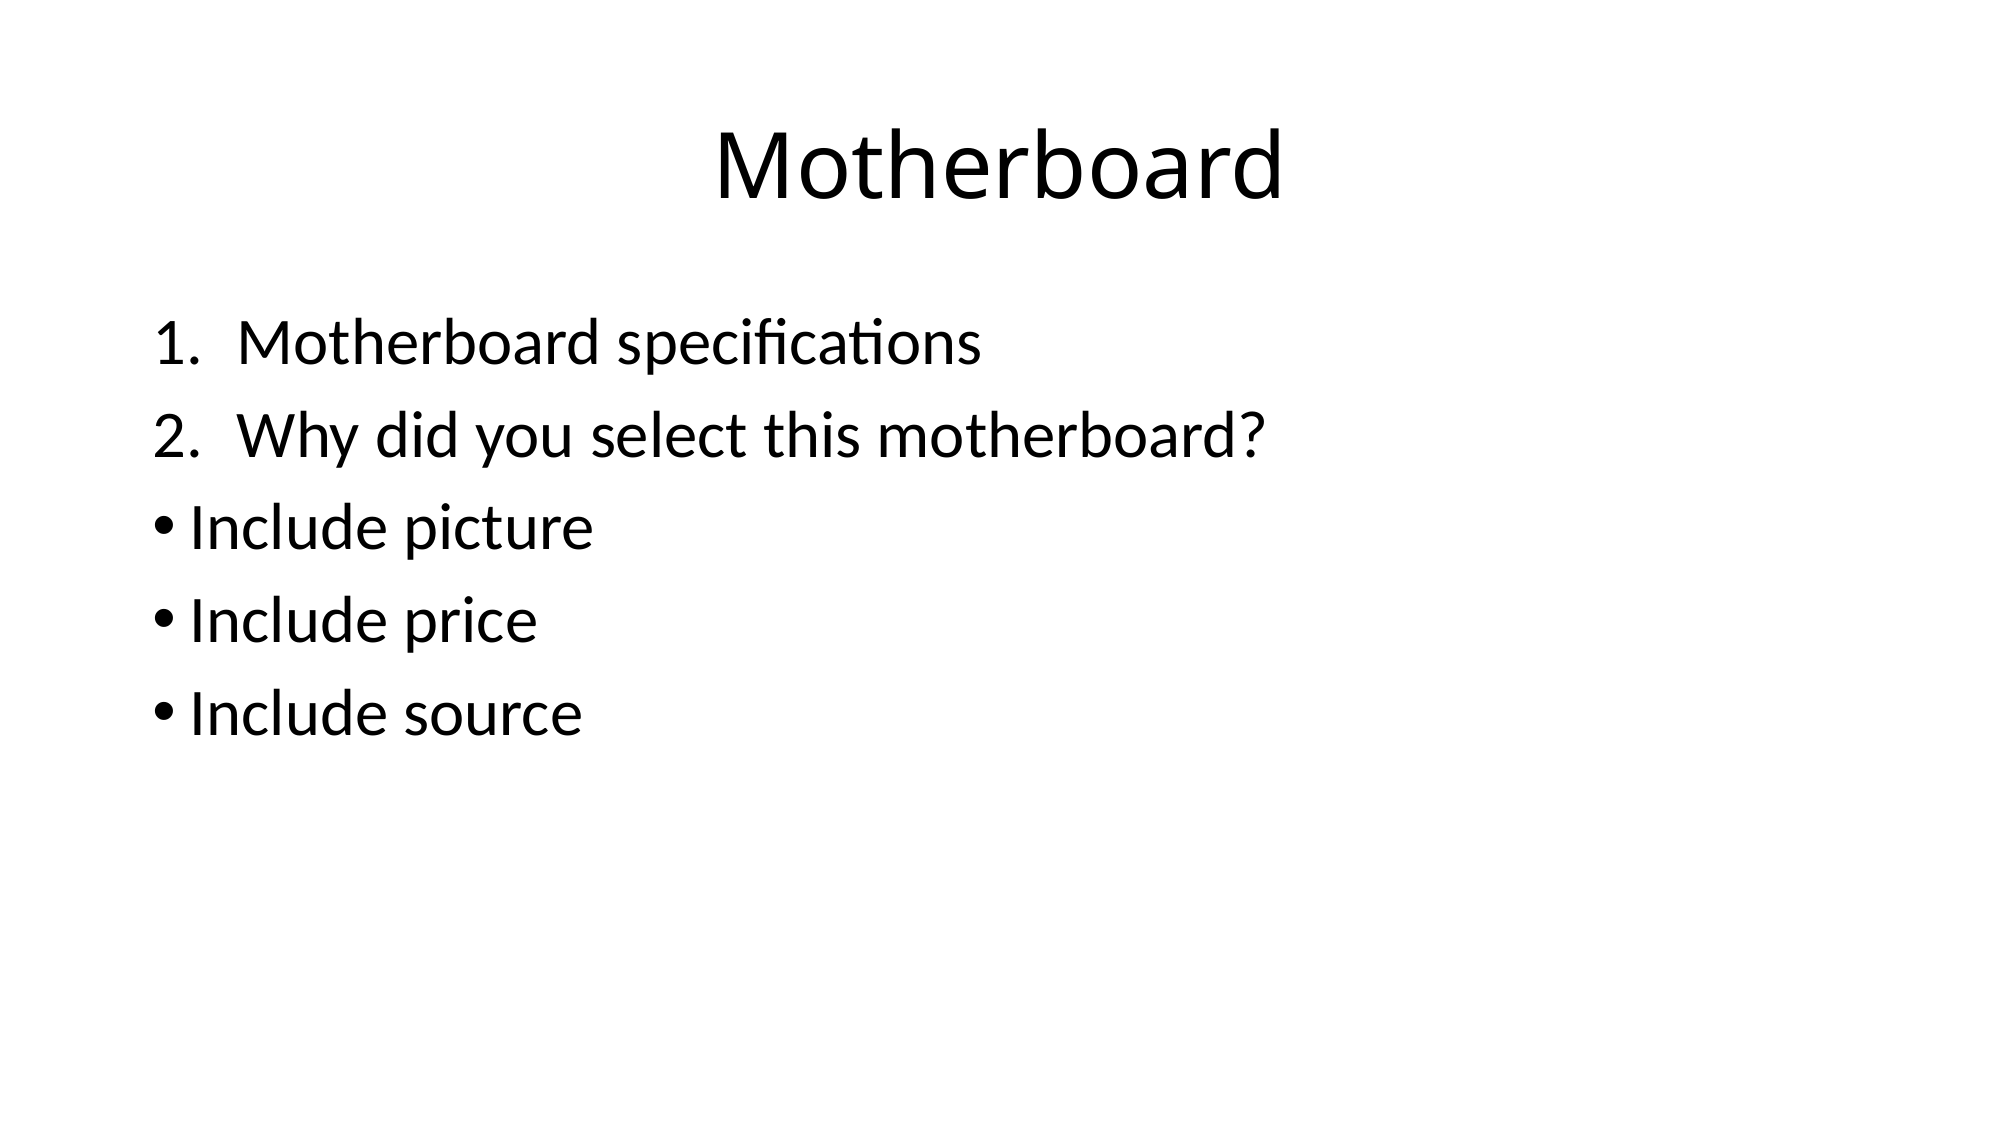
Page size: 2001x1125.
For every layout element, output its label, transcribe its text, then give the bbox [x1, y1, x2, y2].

list Motherboard specifications Why did you select this motherboard? Include picture Include price Include source [137, 299, 1863, 1014]
title Motherboard [137, 59, 1863, 278]
